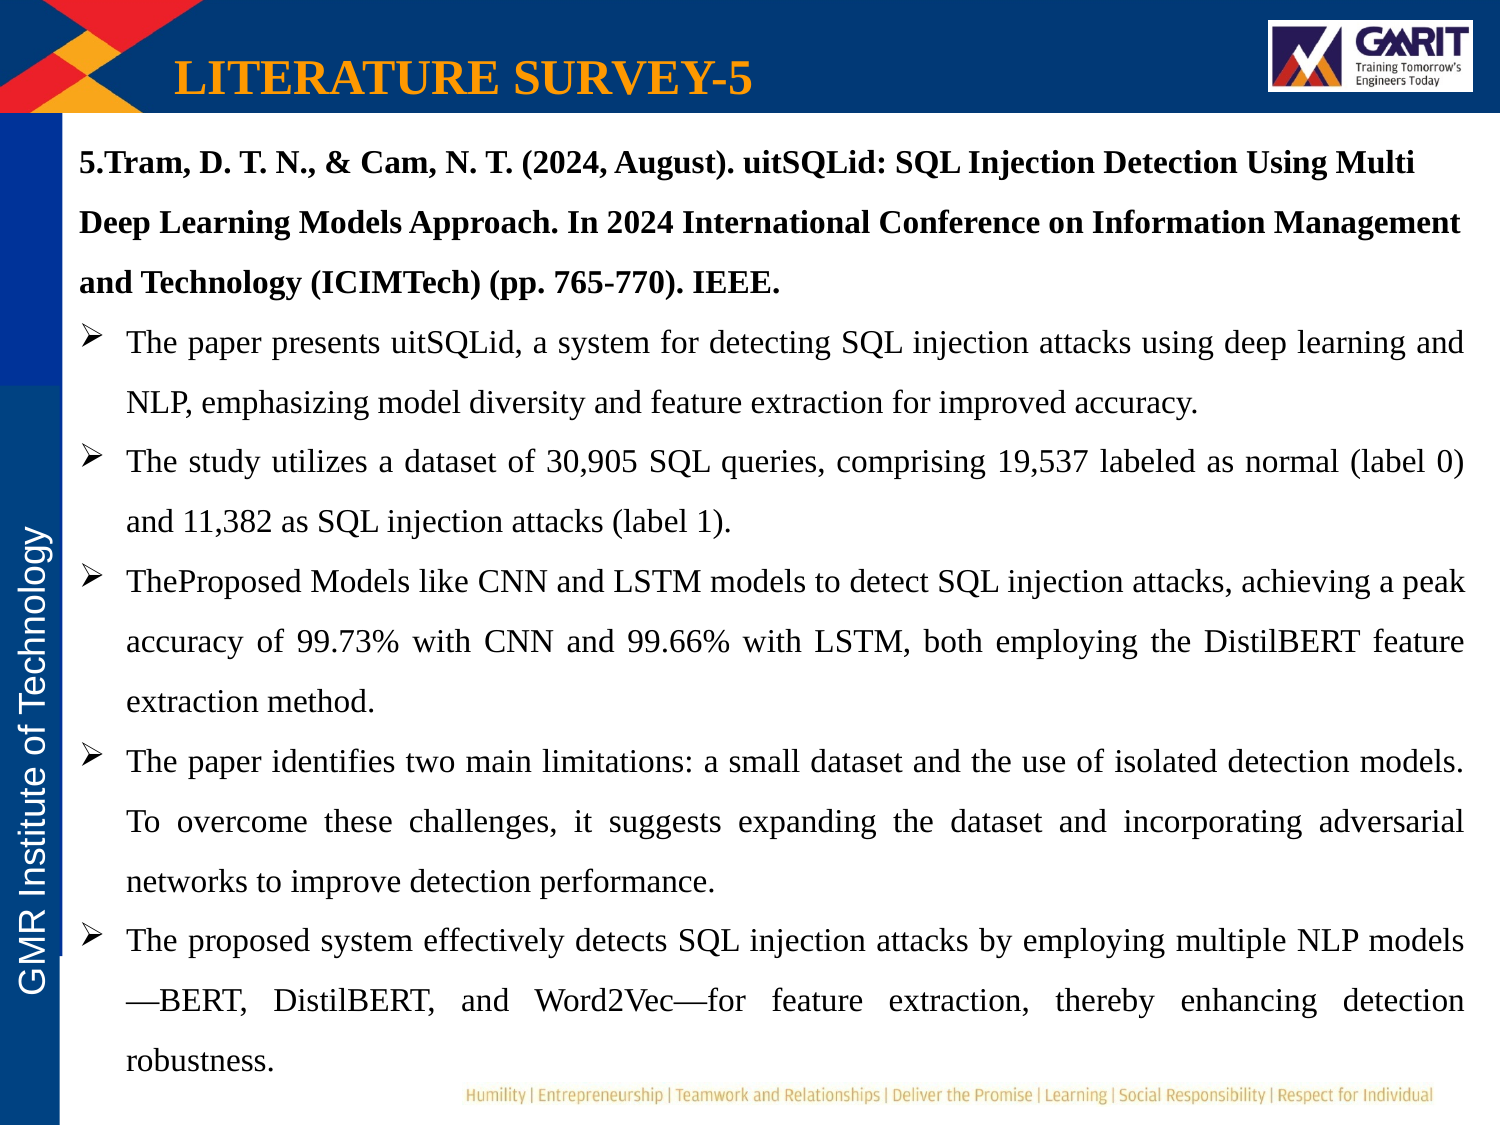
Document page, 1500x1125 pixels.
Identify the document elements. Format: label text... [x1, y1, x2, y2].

text_box 5.Tram, D. T. N., & Cam, N. T. (2024, August). uitSQLid: SQL Injection Detection Using Multi Deep Learning Models Approach. In 2024 International Conference on Information Management and Technology (ICIMTech) (pp. 765-770). IEEE. The paper presents uitSQLid, a system for detecting SQL injection attacks using deep learning and NLP, emphasizing model diversity and feature extraction for improved accuracy. The study utilizes a dataset of 30,905 SQL queries, comprising 19,537 labeled as normal (label 0) and 11,382 as SQL injection attacks (label 1). TheProposed Models like CNN and LSTM models to detect SQL injection attacks, achieving a peak accuracy of 99.73% with CNN and 99.66% with LSTM, both employing the DistilBERT feature extraction method. The paper identifies two main limitations: a small dataset and the use of isolated detection models. To overcome these challenges, it suggests expanding the dataset and incorporating adversarial networks to improve detection performance. The proposed system effectively detects SQL injection attacks by employing multiple NLP models—BERT, DistilBERT, and Word2Vec—for feature extraction, thereby enhancing detection robustness. [64, 112, 1483, 1125]
picture [0, 0, 1500, 113]
text_box LITERATURE SURVEY-5 [159, 37, 1124, 112]
